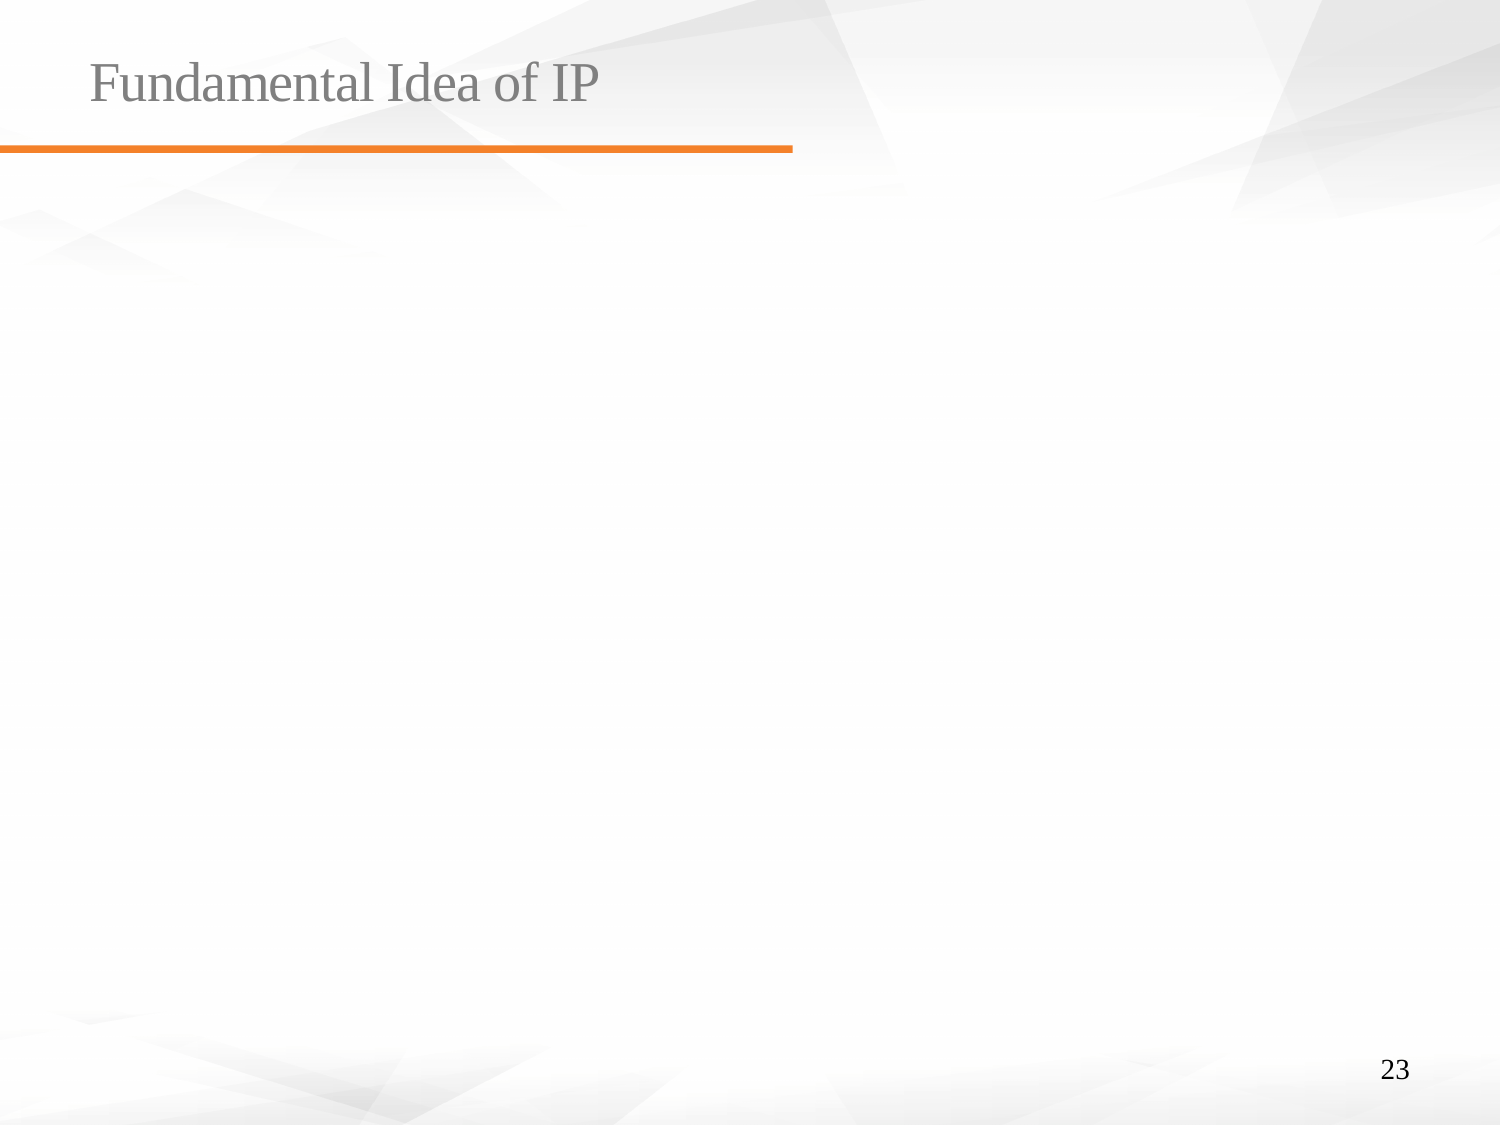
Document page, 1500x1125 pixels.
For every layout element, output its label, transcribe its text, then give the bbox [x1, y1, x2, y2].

text_box [0, 0, 1500, 1125]
title Fundamental Idea of IP [75, 45, 1425, 146]
slide_number 23 [1074, 1042, 1425, 1103]
